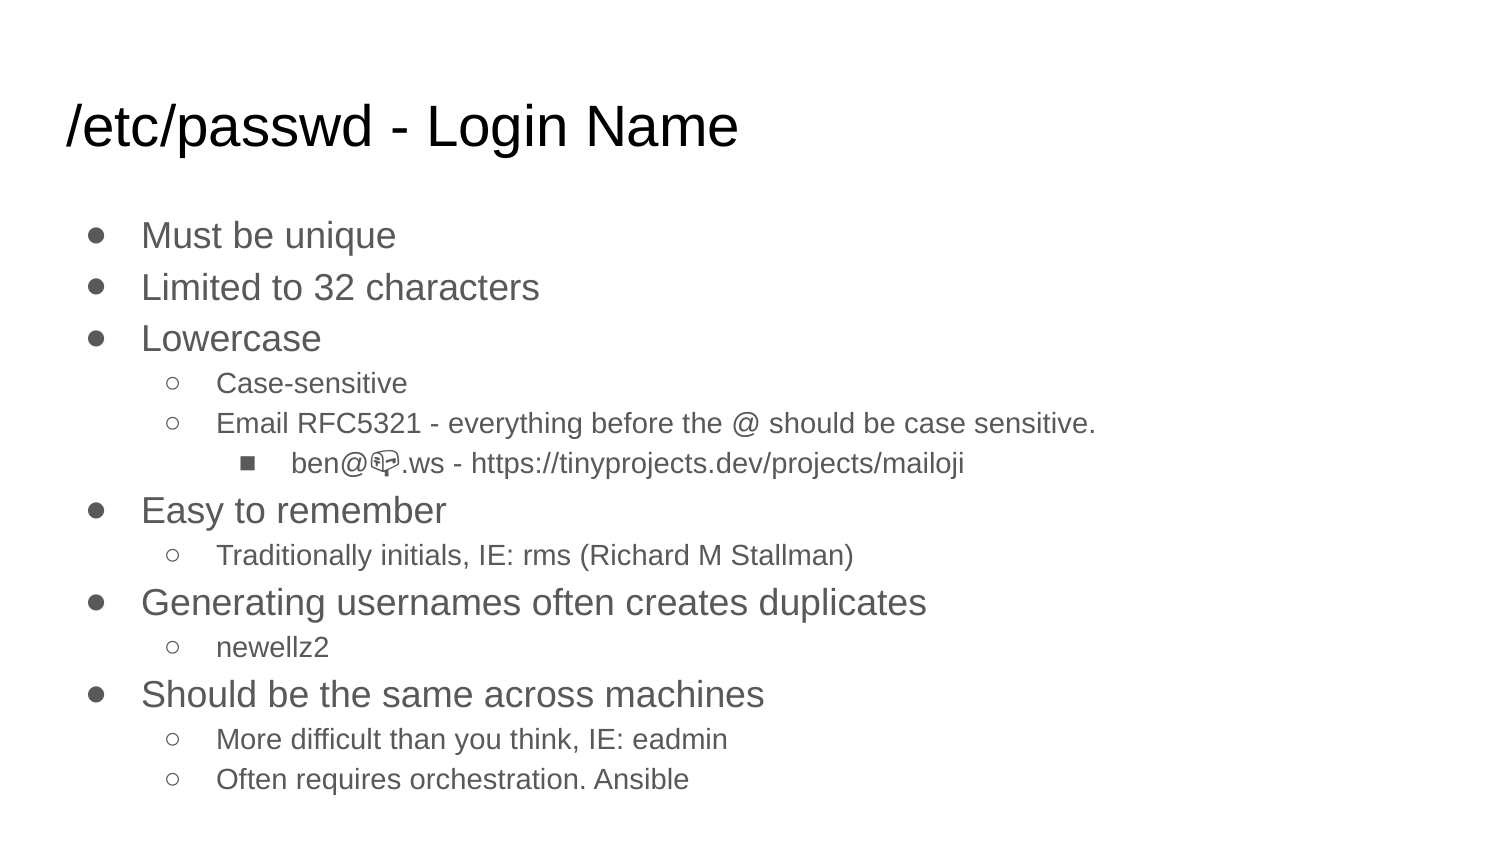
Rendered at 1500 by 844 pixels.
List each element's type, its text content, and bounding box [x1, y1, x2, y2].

title /etc/passwd - Login Name [51, 72, 1449, 167]
list Must be unique Limited to 32 characters Lowercase Case-sensitive Email RFC5321 - everything before the @ should be case sensitive. ben@📪.ws - https://tinyprojects.dev/projects/mailoji Easy to remember Traditionally initials, IE: rms (Richard M Stallman) Generating usernames often creates duplicates newellz2 Should be the same across machines More difficult than you think, IE: eadmin Often requires orchestration. Ansible [51, 189, 1449, 750]
